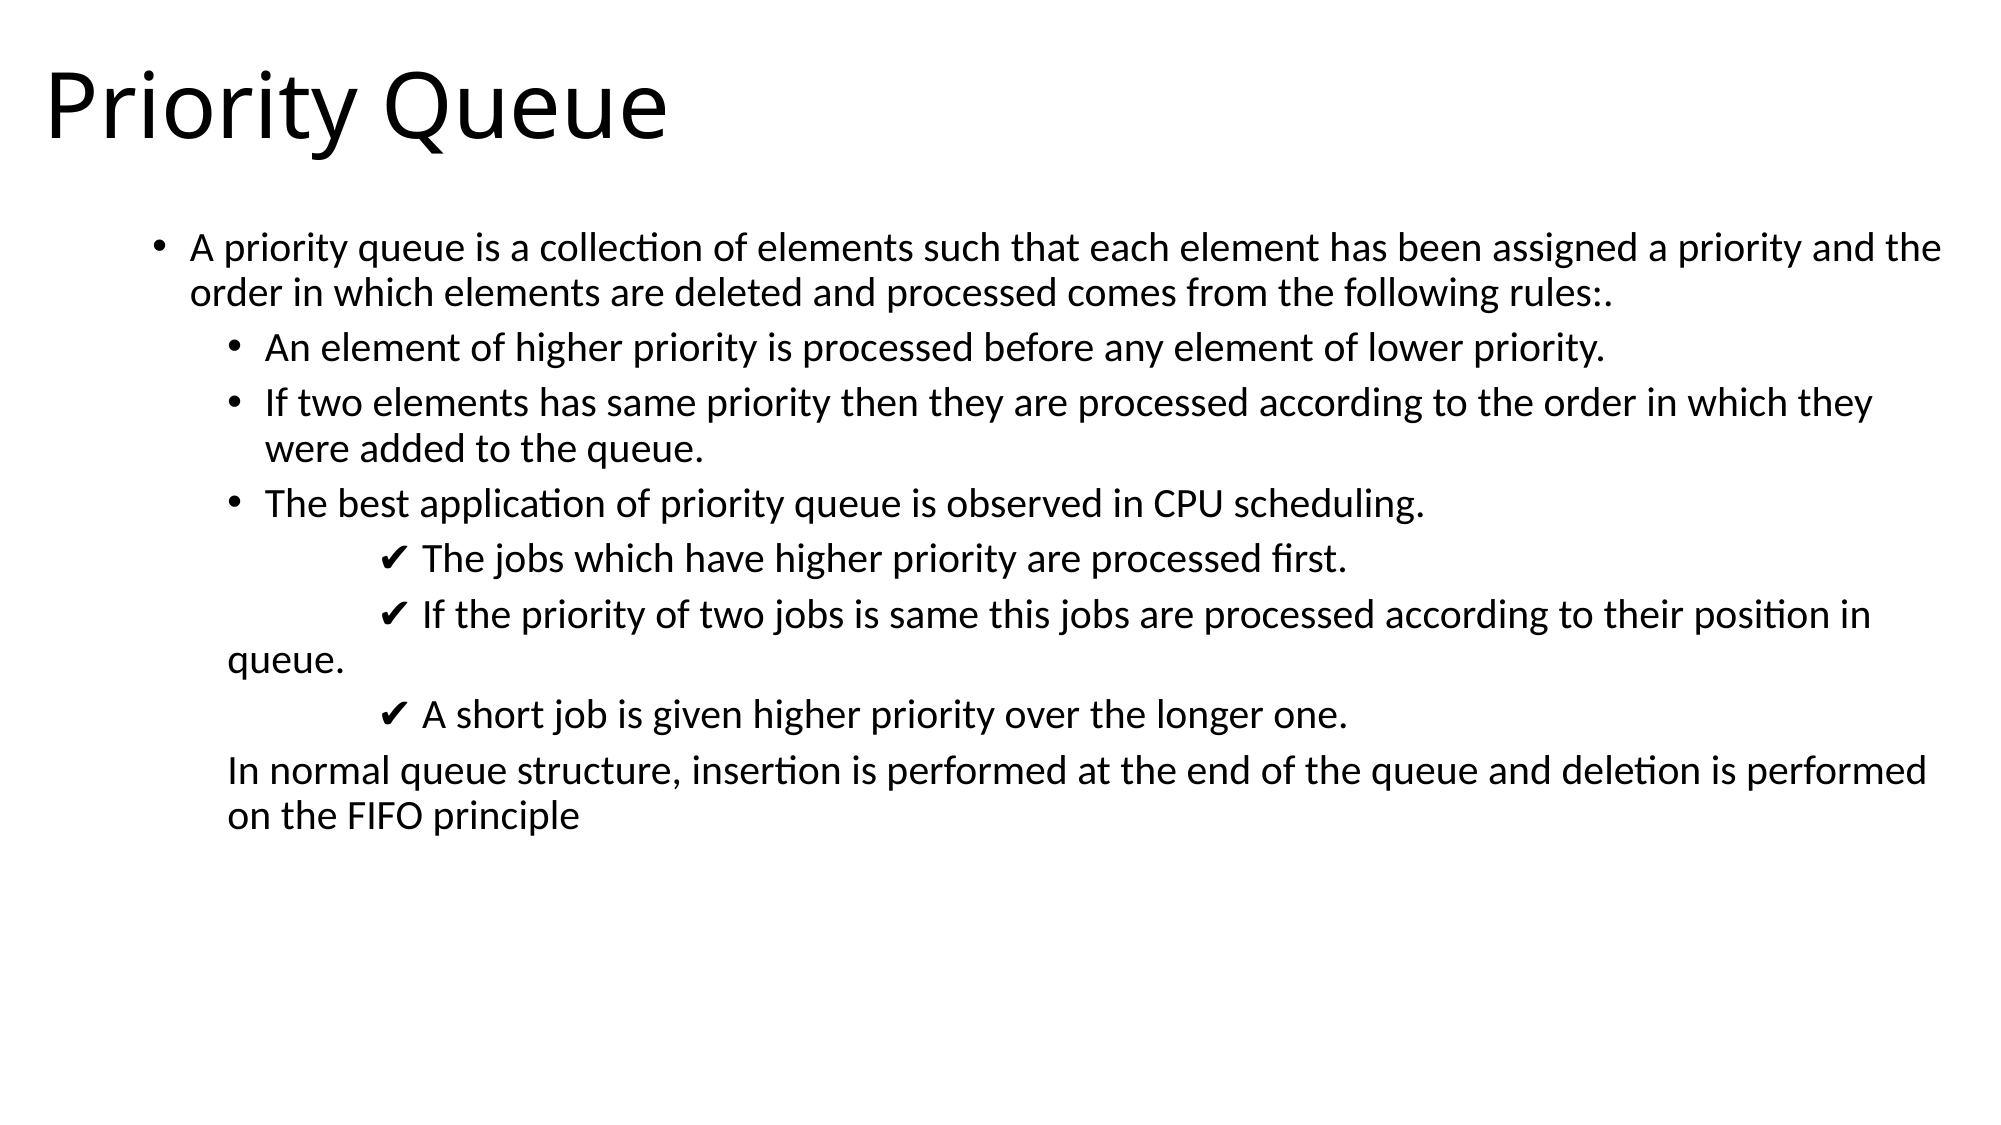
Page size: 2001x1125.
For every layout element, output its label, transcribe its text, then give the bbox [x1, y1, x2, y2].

list A priority queue is a collection of elements such that each element has been assigned a priority and the order in which elements are deleted and processed comes from the following rules:. An element of higher priority is processed before any element of lower priority. If two elements has same priority then they are processed according to the order in which they were added to the queue. The best application of priority queue is observed in CPU scheduling. ✔ The jobs which have higher priority are processed first. ✔ If the priority of two jobs is same this jobs are processed according to their position in queue. ✔ A short job is given higher priority over the longer one. In normal queue structure, insertion is performed at the end of the queue and deletion is performed on the FIFO principle [137, 217, 1966, 1014]
title Priority Queue [28, 0, 1754, 218]
